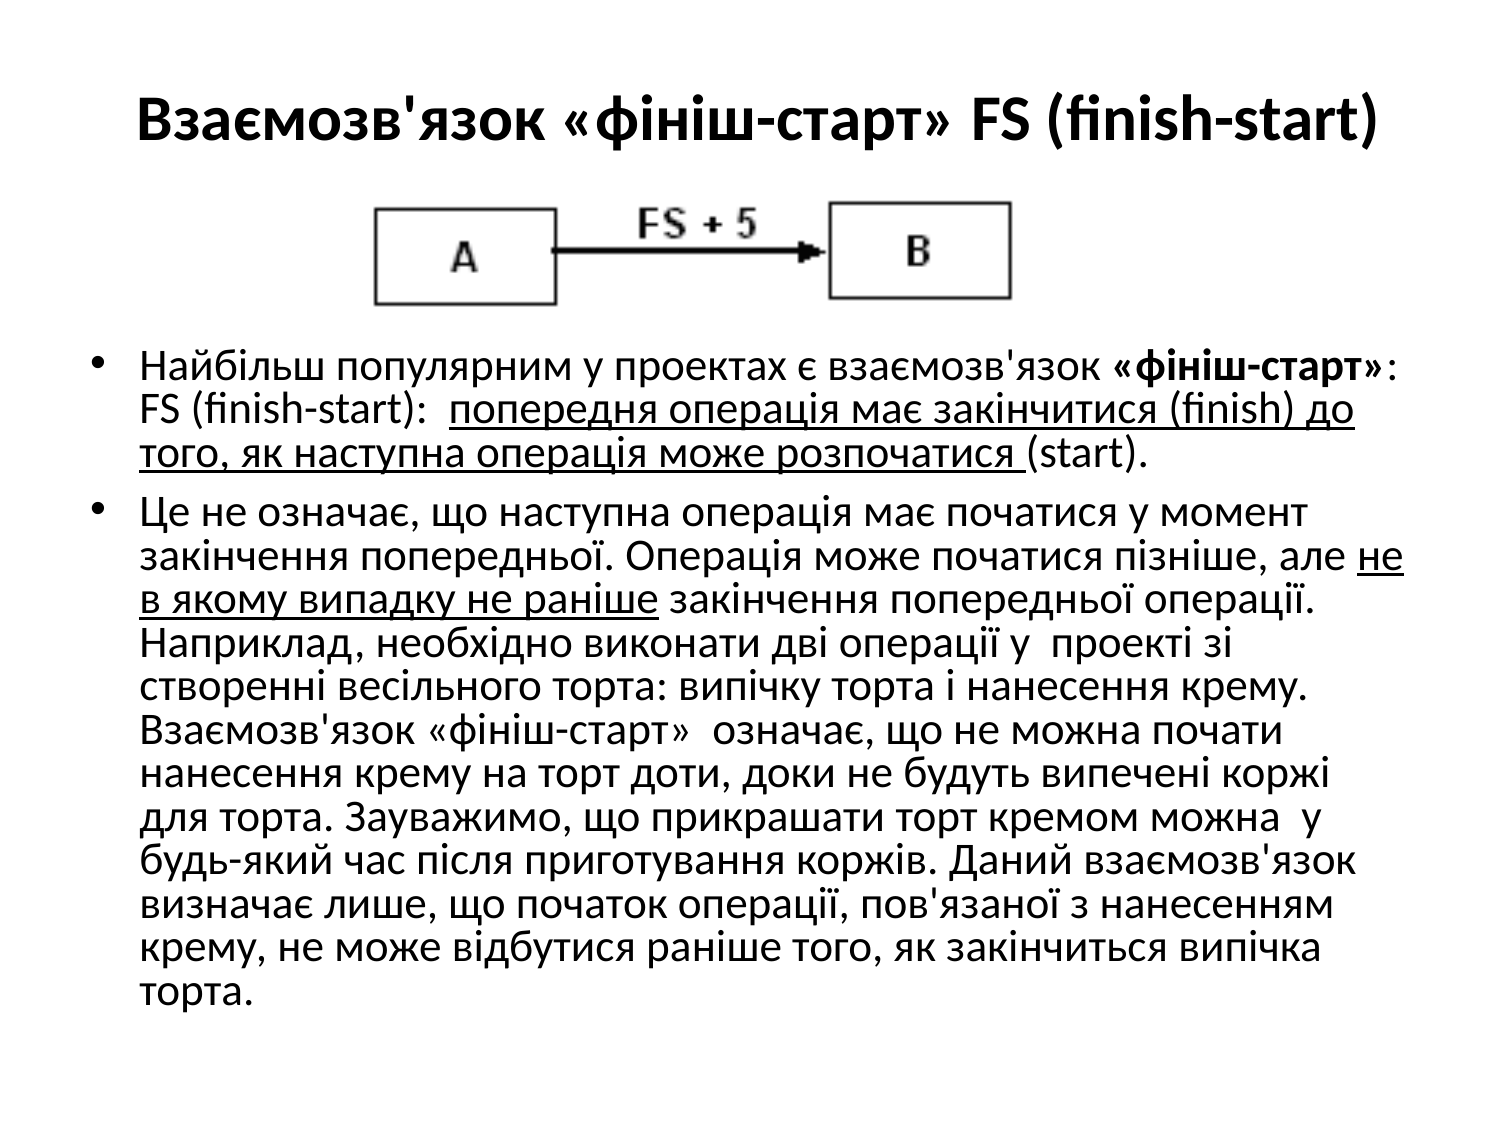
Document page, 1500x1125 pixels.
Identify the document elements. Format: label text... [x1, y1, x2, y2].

title Взаємозв'язок «фініш-старт» FS (finish-start) [75, 45, 1425, 173]
list Найбільш популярним у проектах є взаємозв'язок «фініш-старт»: FS (finish-start): попередня операція має закінчитися (finish) до того, як наступна операція може розпочатися (start). Це не означає, що наступна операція має початися у момент закінчення попередньої. Операція може початися пізніше, але не в якому випадку не раніше закінчення попередньої операції. Наприклад, необхідно виконати дві операції у проекті зі створенні весільного торта: випічку торта і нанесення крему. Взаємозв'язок «фініш-старт» означає, що не можна почати нанесення крему на торт доти, доки не будуть випечені коржі для торта. Зауважимо, що прикрашати торт кремом можна у будь-який час після приготування коржів. Даний взаємозв'язок визначає лише, що початок операції, пов'язаної з нанесенням крему, не може відбутися раніше того, як закінчиться випічка торта. [75, 338, 1425, 1024]
picture [359, 172, 1034, 323]
